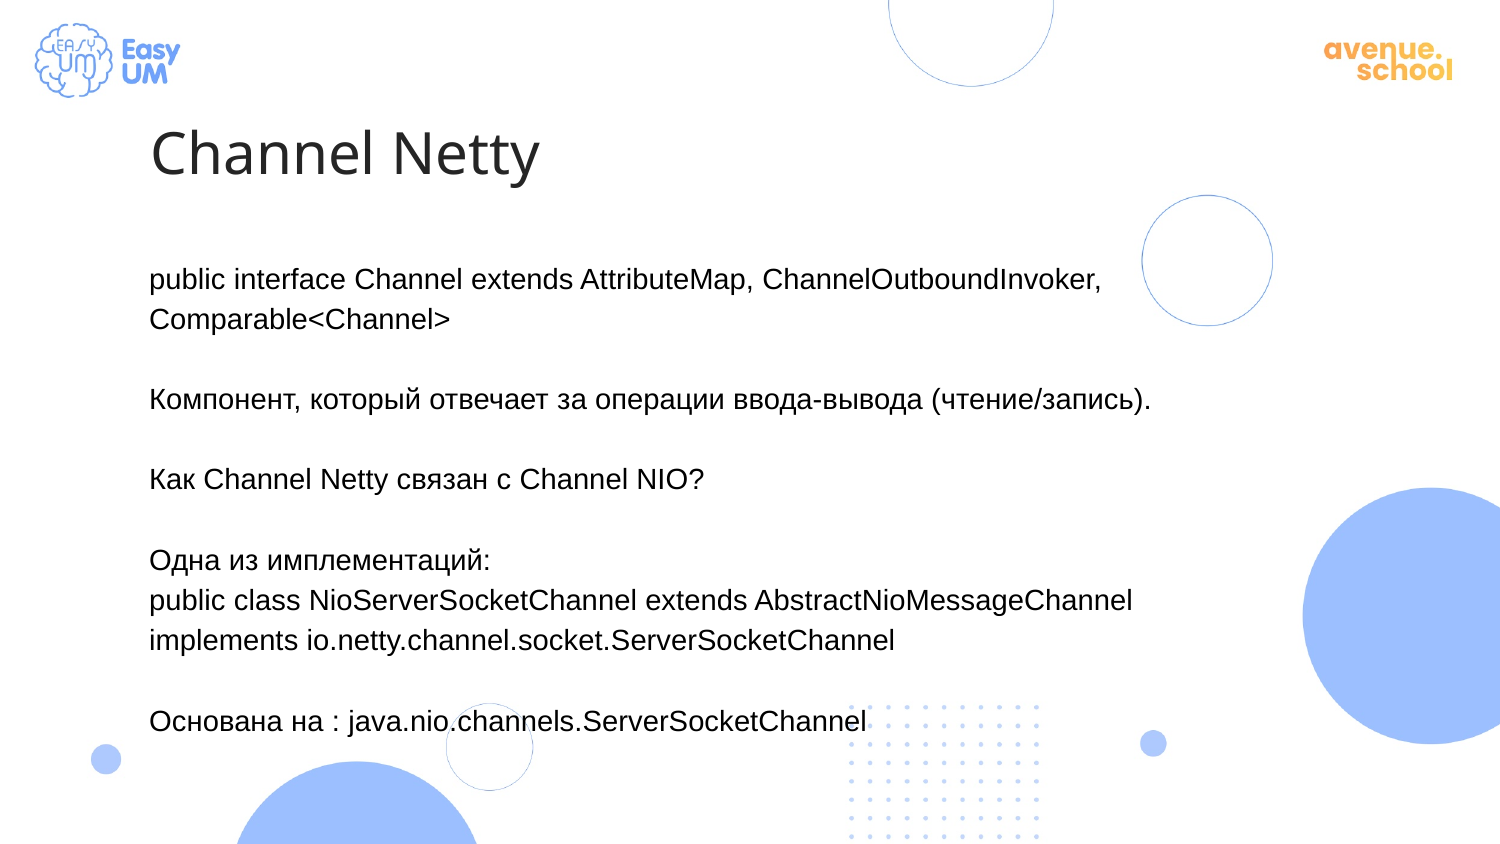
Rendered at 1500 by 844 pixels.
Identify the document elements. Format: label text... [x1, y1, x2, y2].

text_box public interface Channel extends AttributeMap, ChannelOutboundInvoker, Comparable<Channel> Компонент, который отвечает за операции ввода-вывода (чтение/запись). Как Channel Netty связан с Channel NIO? Одна из имплементаций: public class NioServerSocketChannel extends AbstractNioMessageChannel implements io.netty.channel.socket.ServerSocketChannel Основана на : java.nio.channels.ServerSocketChannel [59, 239, 1230, 752]
picture [0, 0, 1500, 844]
list Channel Netty [135, 101, 1058, 207]
